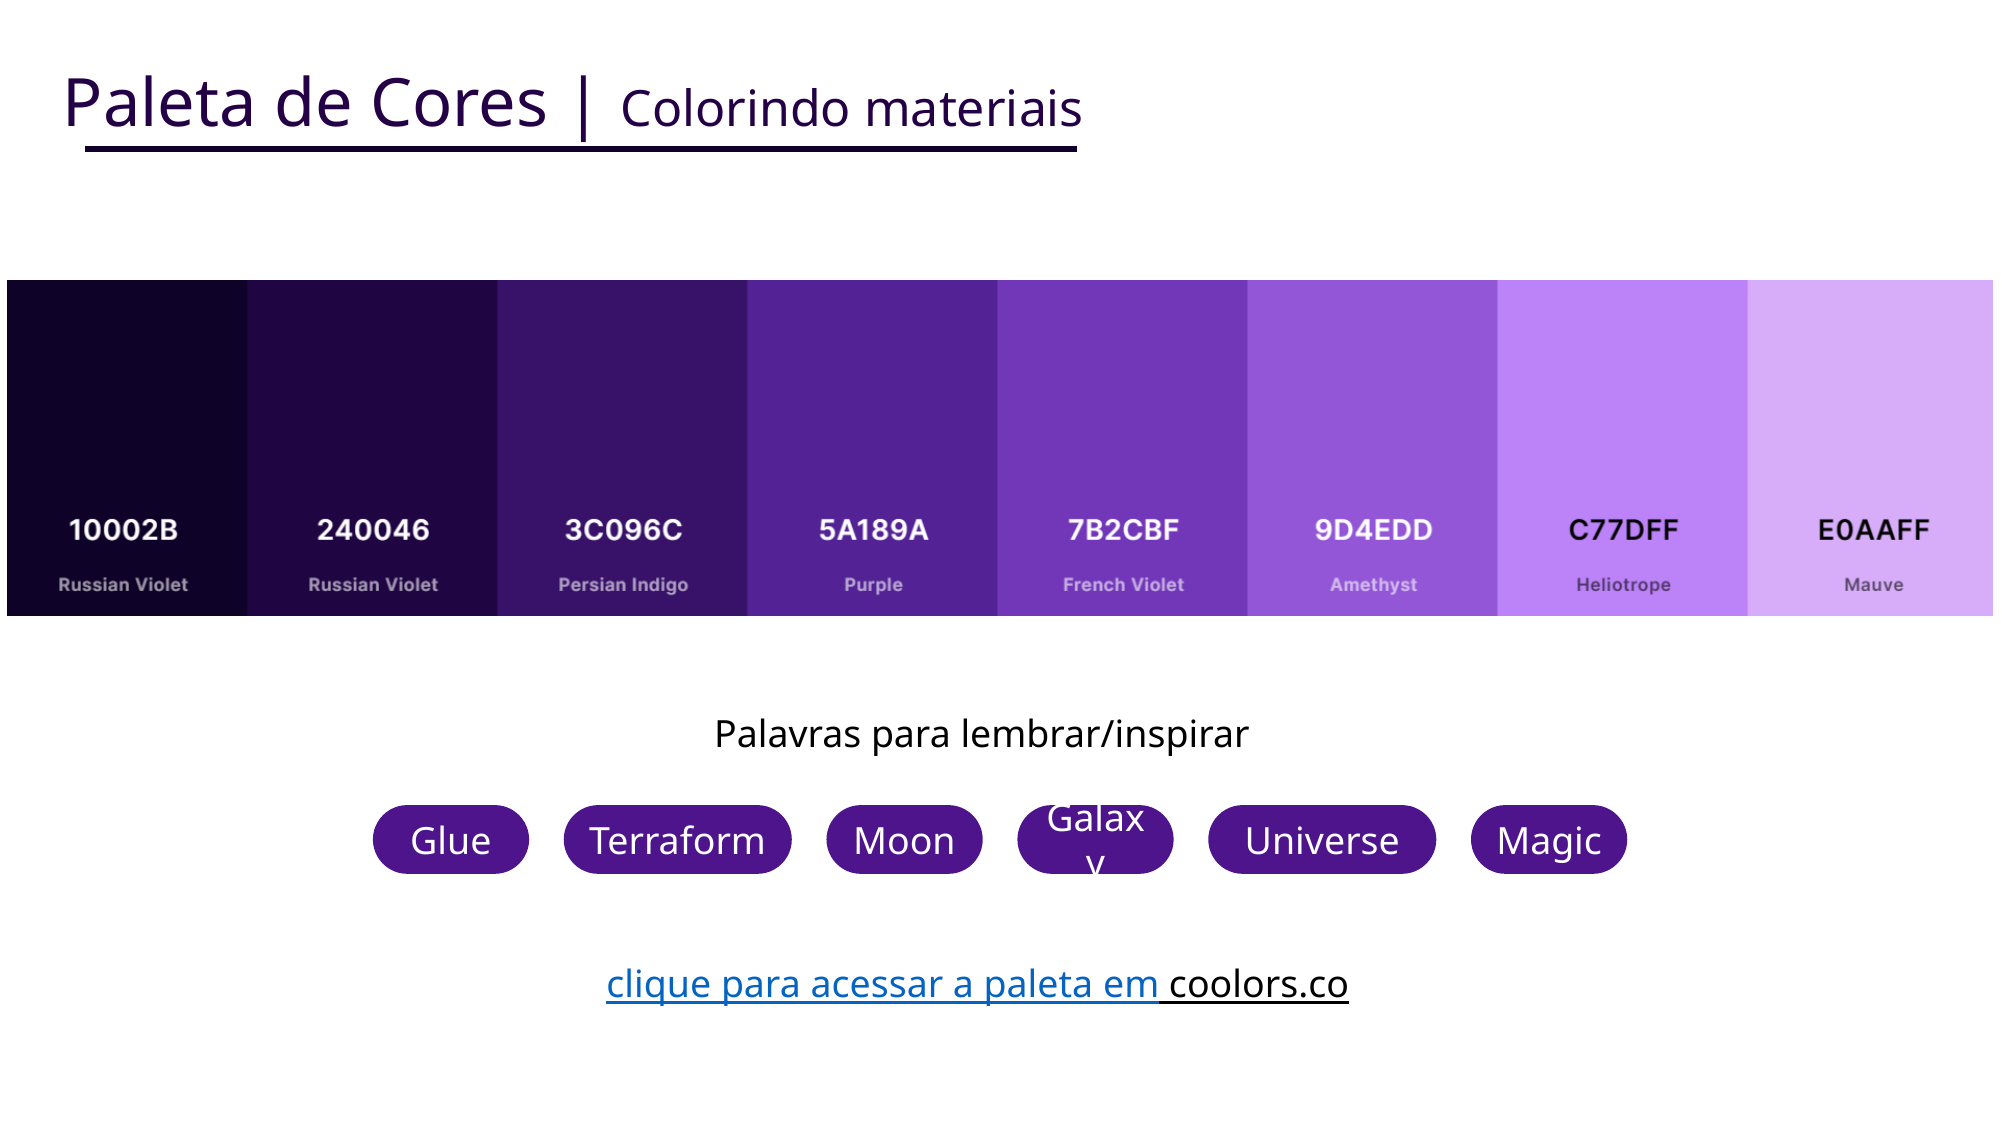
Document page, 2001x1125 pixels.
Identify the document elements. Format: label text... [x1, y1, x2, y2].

text_box Galaxy [1016, 804, 1175, 875]
picture [7, 280, 1993, 616]
text_box Glue [371, 804, 531, 875]
text_box Moon [825, 804, 984, 875]
text_box clique para acessar a paleta em coolors.co [588, 953, 1377, 1019]
text_box Magic [1469, 804, 1629, 875]
text_box Universe [1207, 804, 1438, 875]
text_box Terraform [562, 804, 793, 875]
text_box Palavras para lembrar/inspirar [665, 702, 1299, 763]
text_box Paleta de Cores | Colorindo materiais [48, 52, 1099, 148]
